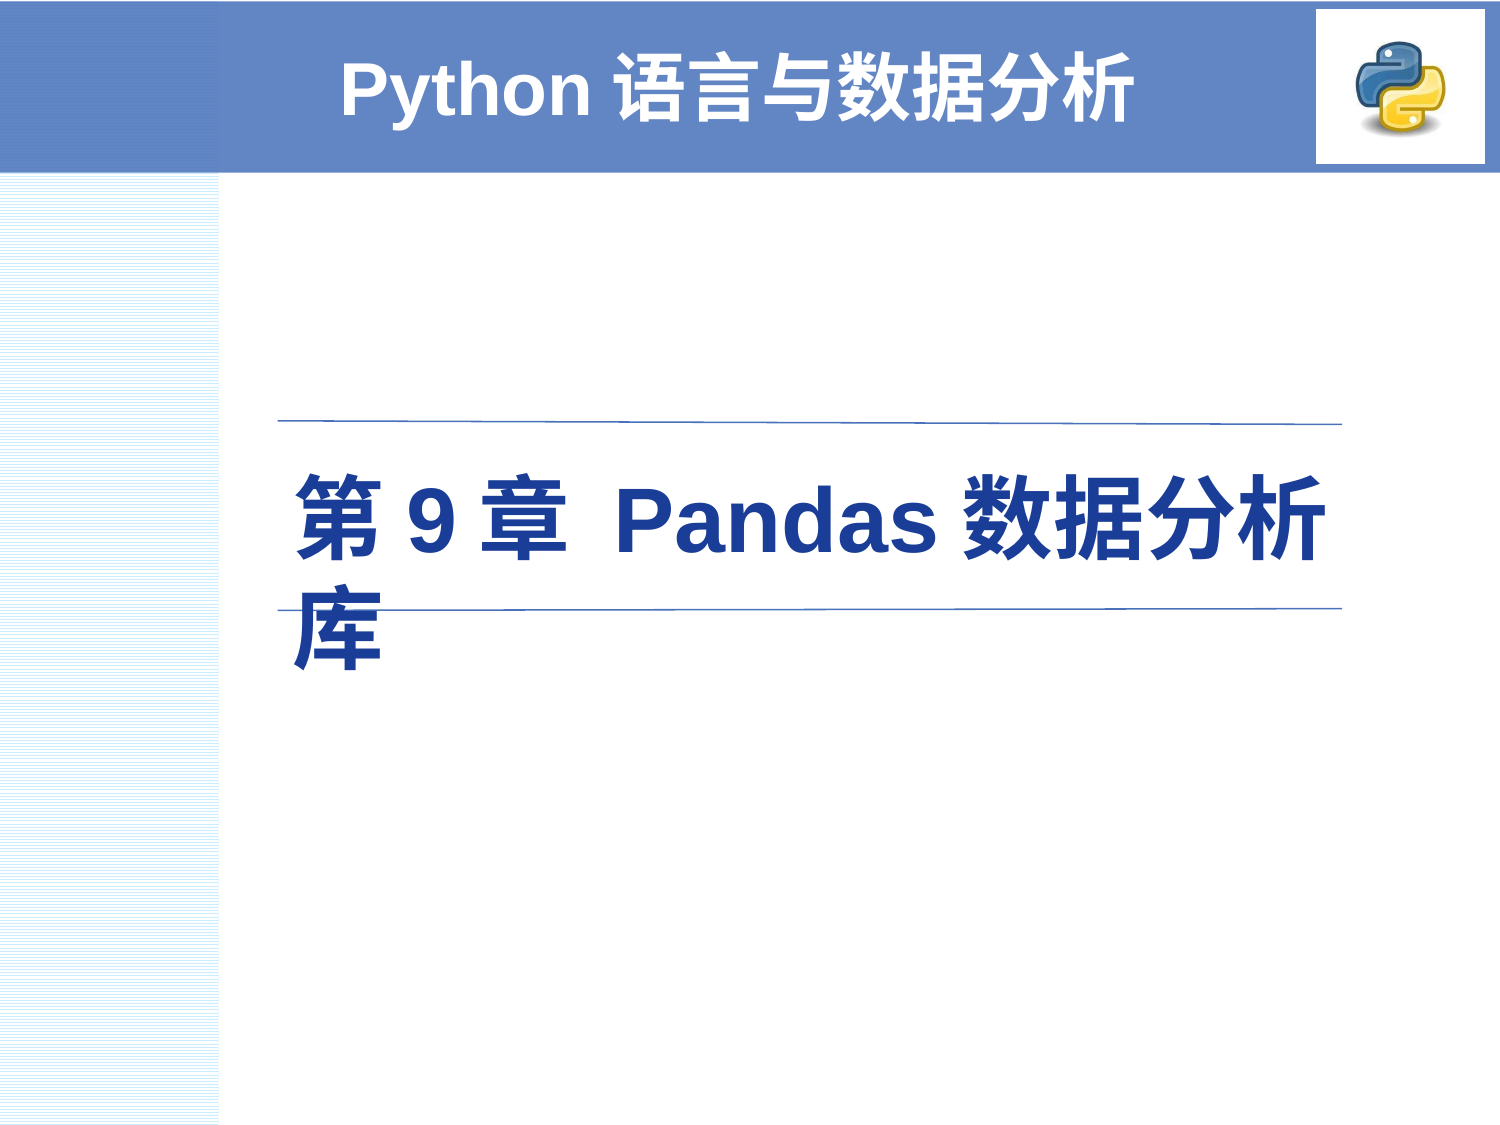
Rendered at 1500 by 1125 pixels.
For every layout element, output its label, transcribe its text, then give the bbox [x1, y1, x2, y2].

text_box Python语言与数据分析 [324, 33, 1211, 139]
picture [1316, 8, 1485, 165]
text_box 第9章 Pandas数据分析库 [277, 453, 1365, 688]
